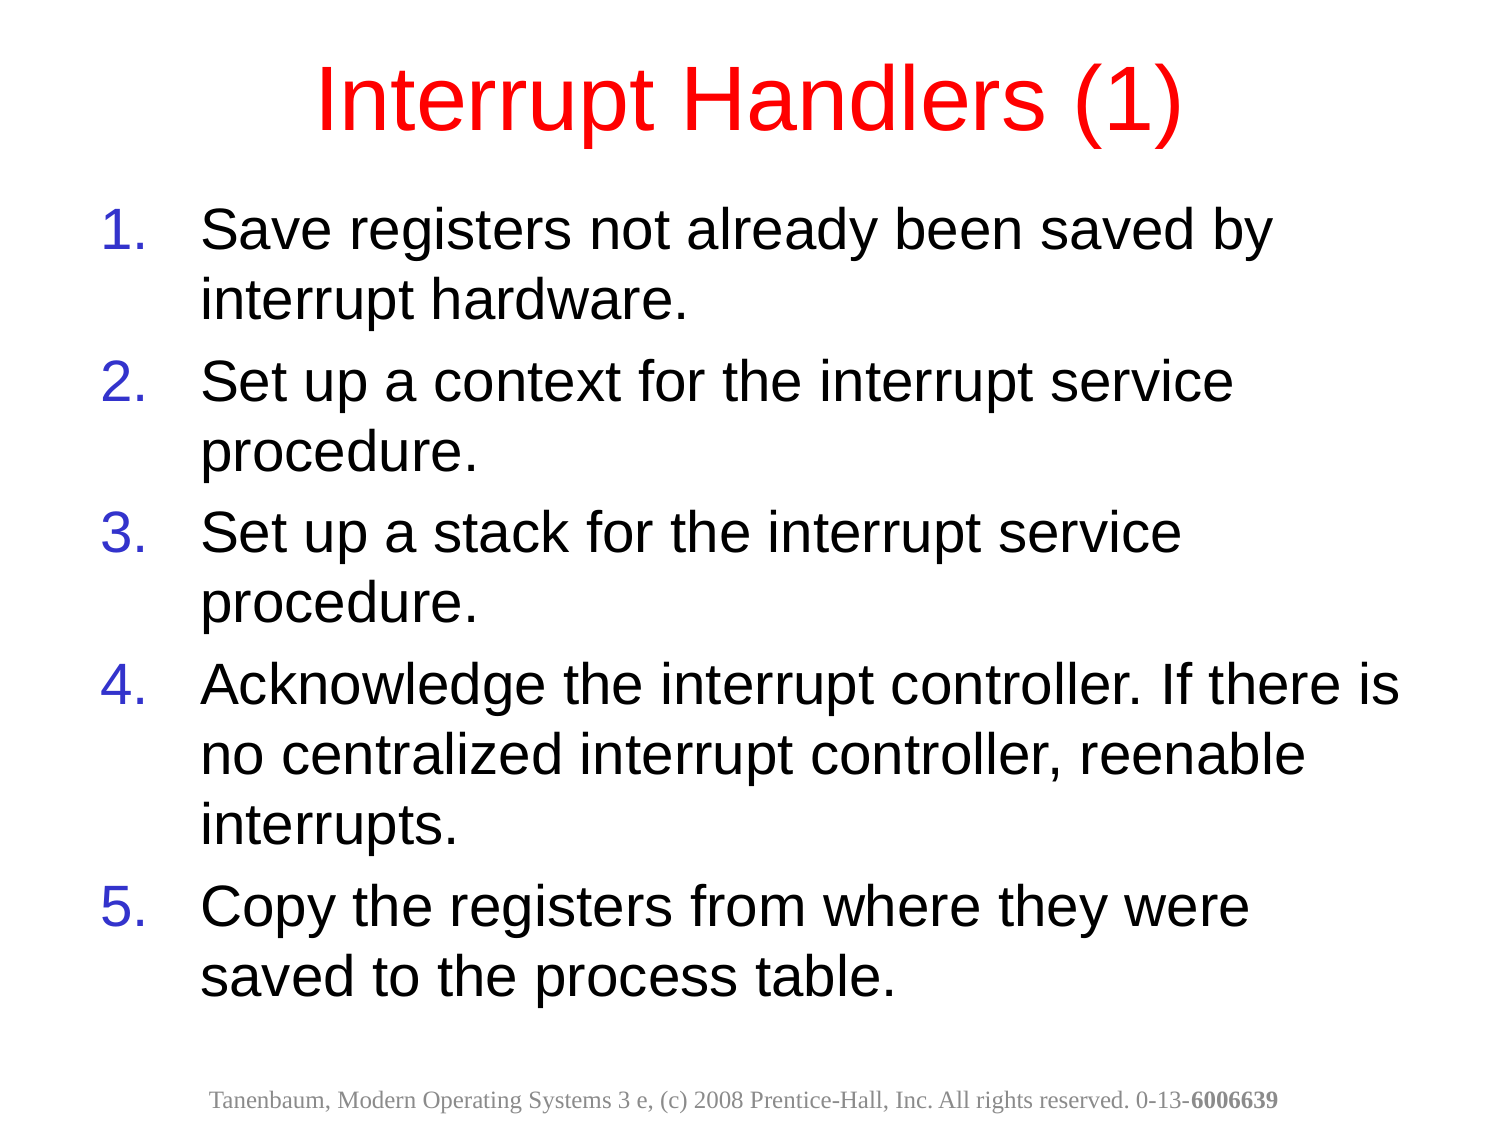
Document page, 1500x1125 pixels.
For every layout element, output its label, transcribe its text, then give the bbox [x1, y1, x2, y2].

footer Tanenbaum, Modern Operating Systems 3 e, (c) 2008 Prentice-Hall, Inc. All rights reserved. 0-13-6006639 [29, 1077, 1459, 1120]
title Interrupt Handlers (1) [0, 0, 1500, 188]
list Save registers not already been saved by interrupt hardware. Set up a context for the interrupt service procedure. Set up a stack for the interrupt service procedure. Acknowledge the interrupt controller. If there is no centralized interrupt controller, reenable interrupts. Copy the registers from where they were saved to the process table. [84, 183, 1432, 973]
